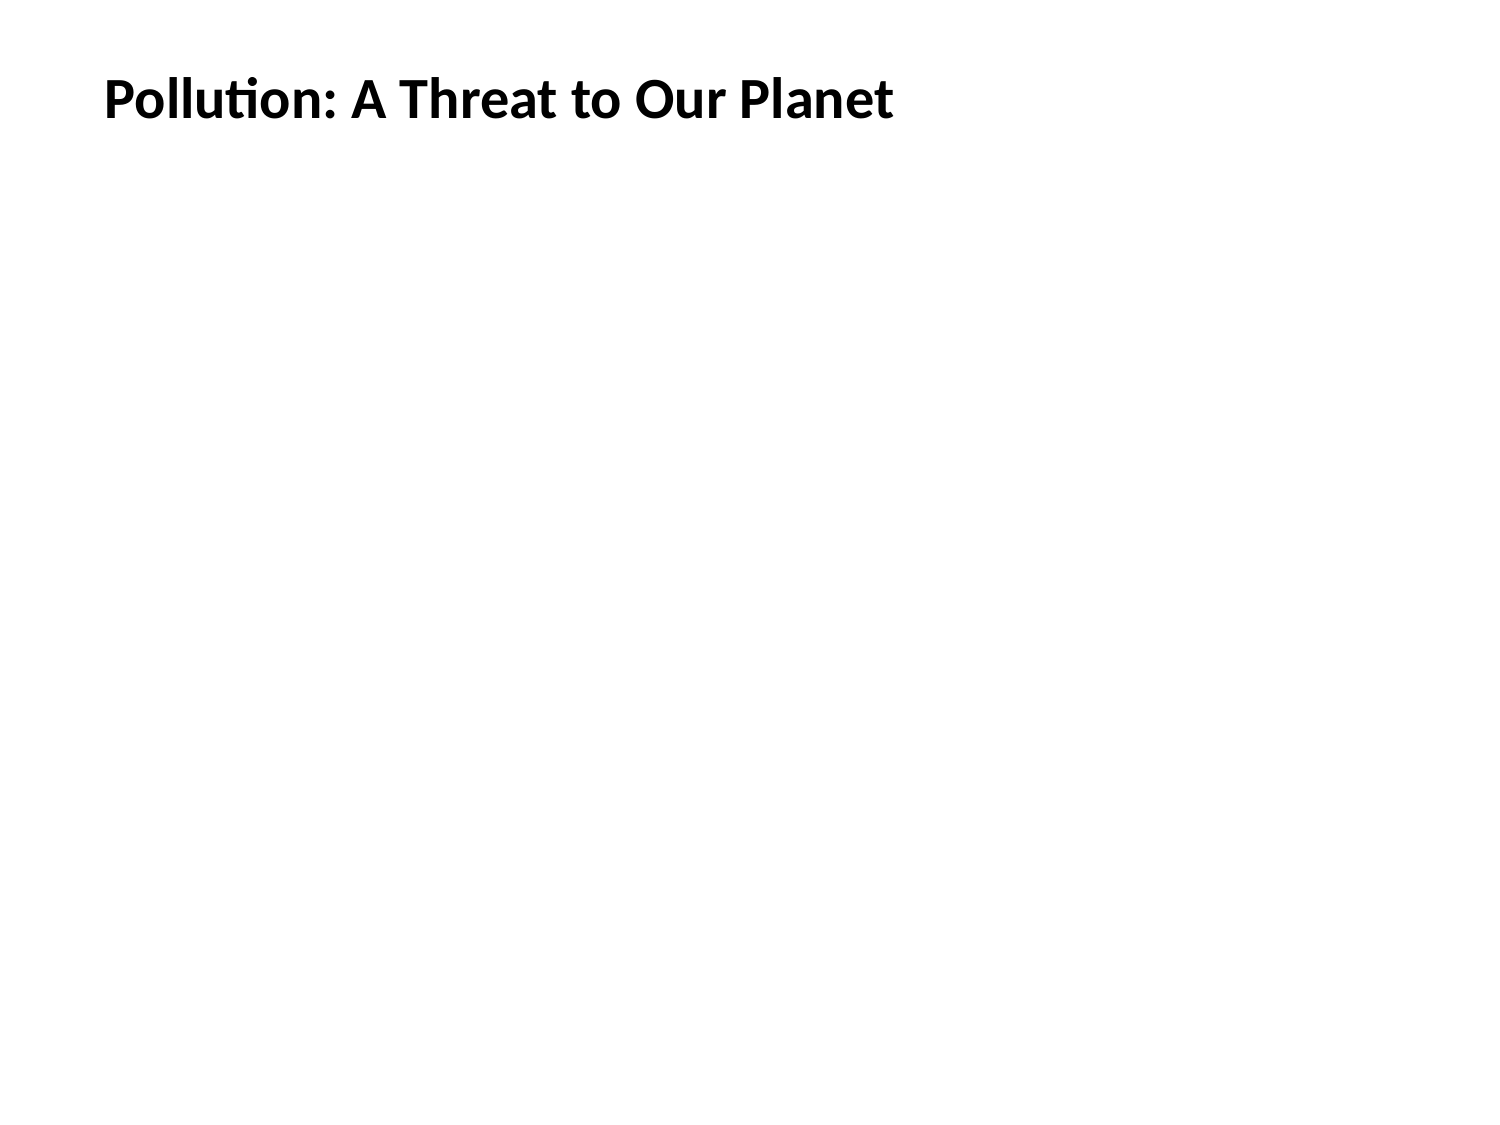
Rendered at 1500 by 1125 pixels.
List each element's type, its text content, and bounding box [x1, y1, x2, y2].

text_box Pollution: A Threat to Our Planet [89, 52, 1440, 188]
